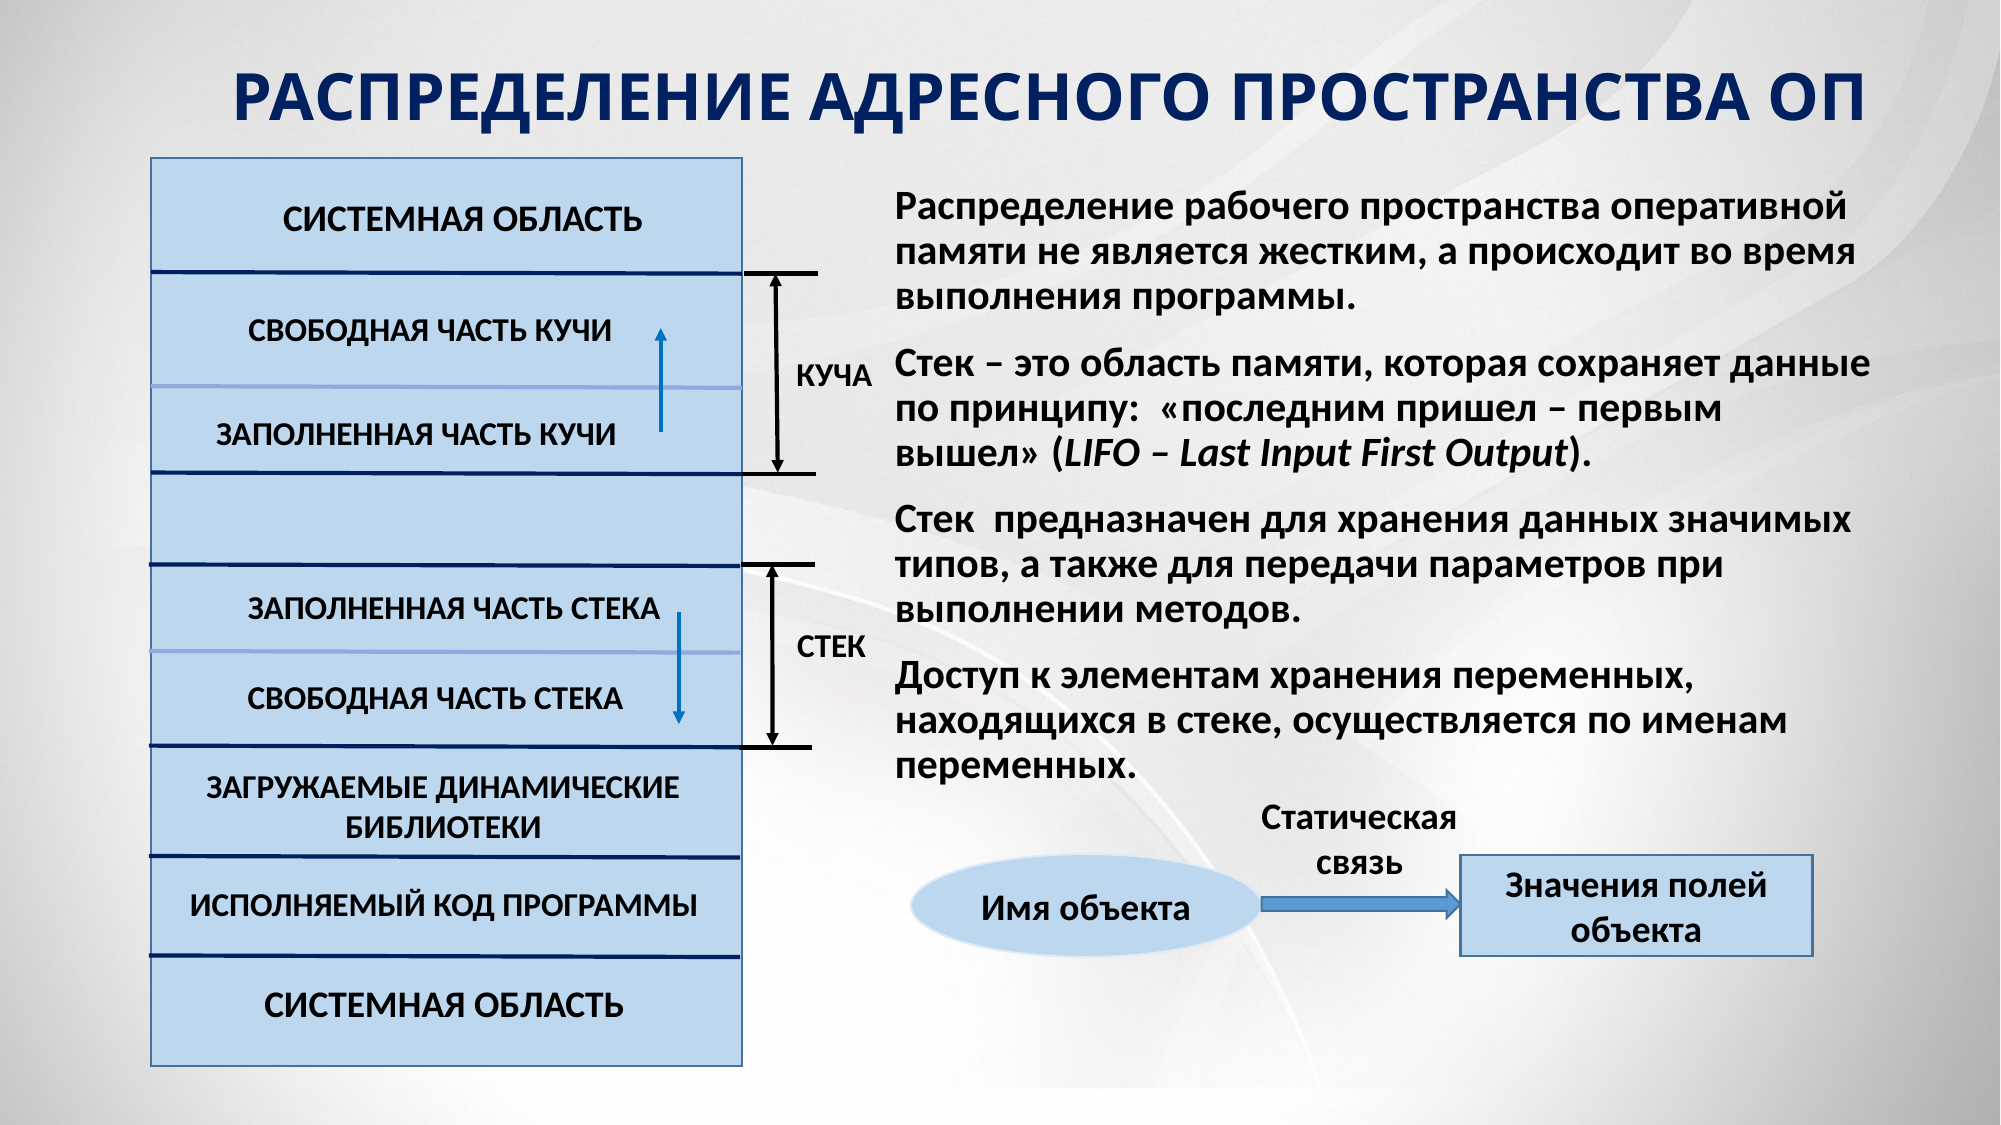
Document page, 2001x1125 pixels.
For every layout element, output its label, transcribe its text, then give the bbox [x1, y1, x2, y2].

list Распределение рабочего пространства оперативной памяти не является жестким, а происходит во время выполнения программы. Стек – это область памяти, которая сохраняет данные по принципу: «последним пришел – первым вышел» (LIFO – Last Input First Output). Стек предназначен для хранения данных значимых типов, а также для передачи параметров при выполнении методов. Доступ к элементам хранения переменных, находящихся в стеке, осуществляется по именам переменных. [879, 176, 1892, 821]
text_box ЗАПОЛНЕННАЯ ЧАСТЬ КУЧИ [201, 404, 633, 460]
text_box КУЧА [781, 345, 888, 400]
text_box СВОБОДНАЯ ЧАСТЬ СТЕКА [232, 668, 639, 724]
text_box Значения полей объекта [1459, 854, 1814, 957]
picture [0, 0, 2001, 1125]
text_box [1260, 890, 1463, 921]
text_box Статическая связь [1236, 784, 1483, 890]
text_box СИСТЕМНАЯ ОБЛАСТЬ [249, 972, 640, 1033]
text_box ЗАГРУЖАЕМЫЕ ДИНАМИЧЕСКИЕ БИБЛИОТЕКИ [171, 758, 716, 853]
title РАСПРЕДЕЛЕНИЕ АДРЕСНОГО ПРОСТРАНСТВА ОП [212, 22, 1889, 177]
text_box СТЕК [782, 616, 881, 672]
text_box [150, 475, 743, 563]
text_box СИСТЕМНАЯ ОБЛАСТЬ [268, 186, 659, 247]
text_box [150, 157, 743, 271]
text_box [150, 748, 743, 1067]
text_box [150, 567, 743, 745]
text_box ЗАПОЛНЕННАЯ ЧАСТЬ СТЕКА [233, 578, 676, 634]
text_box Имя объекта [909, 852, 1262, 959]
text_box ИСПОЛНЯЕМЫЙ КОД ПРОГРАММЫ [175, 876, 714, 931]
text_box [150, 389, 743, 472]
text_box [150, 275, 743, 385]
text_box СВОБОДНАЯ ЧАСТЬ КУЧИ [233, 300, 628, 355]
